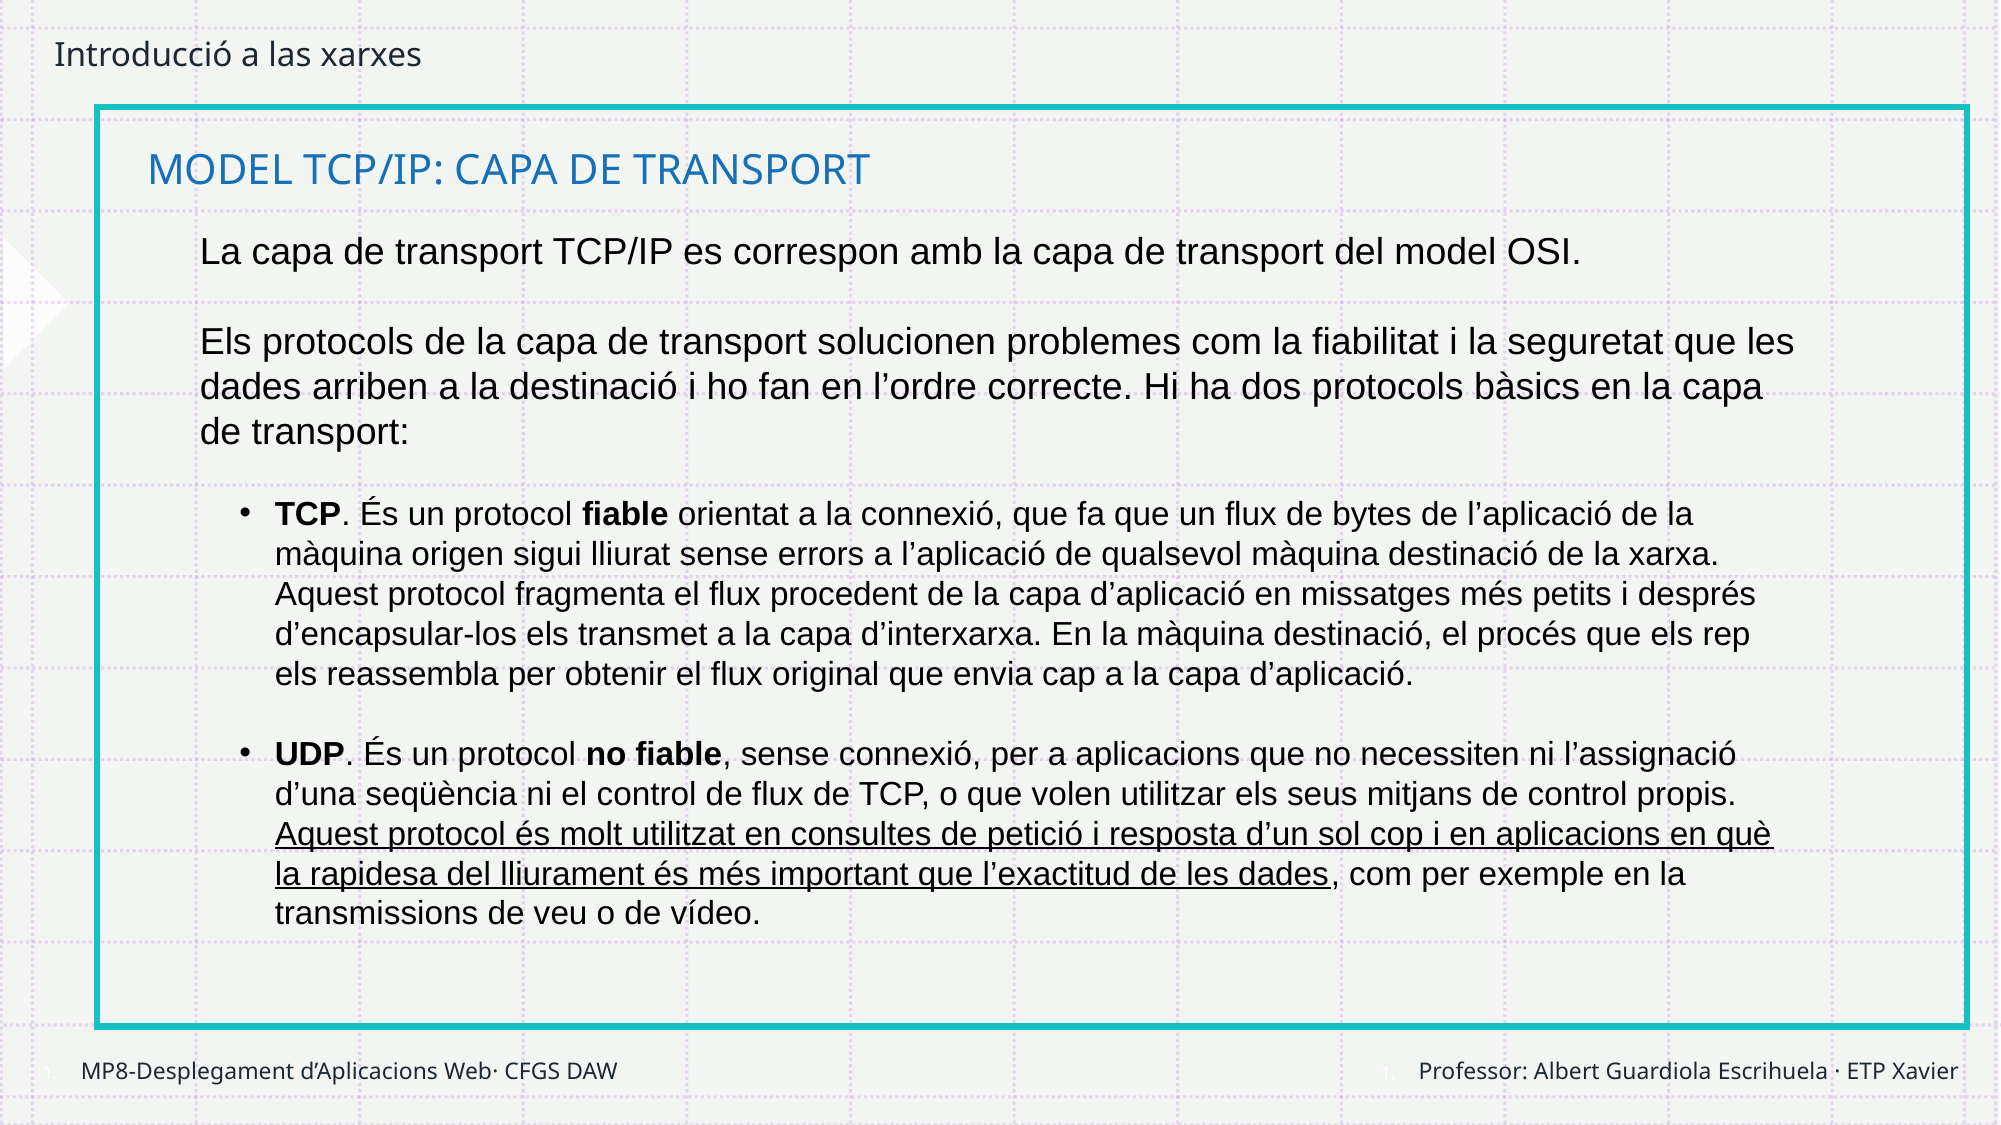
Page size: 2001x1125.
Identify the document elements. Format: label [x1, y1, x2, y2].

text_box [0, 0, 2000, 1125]
